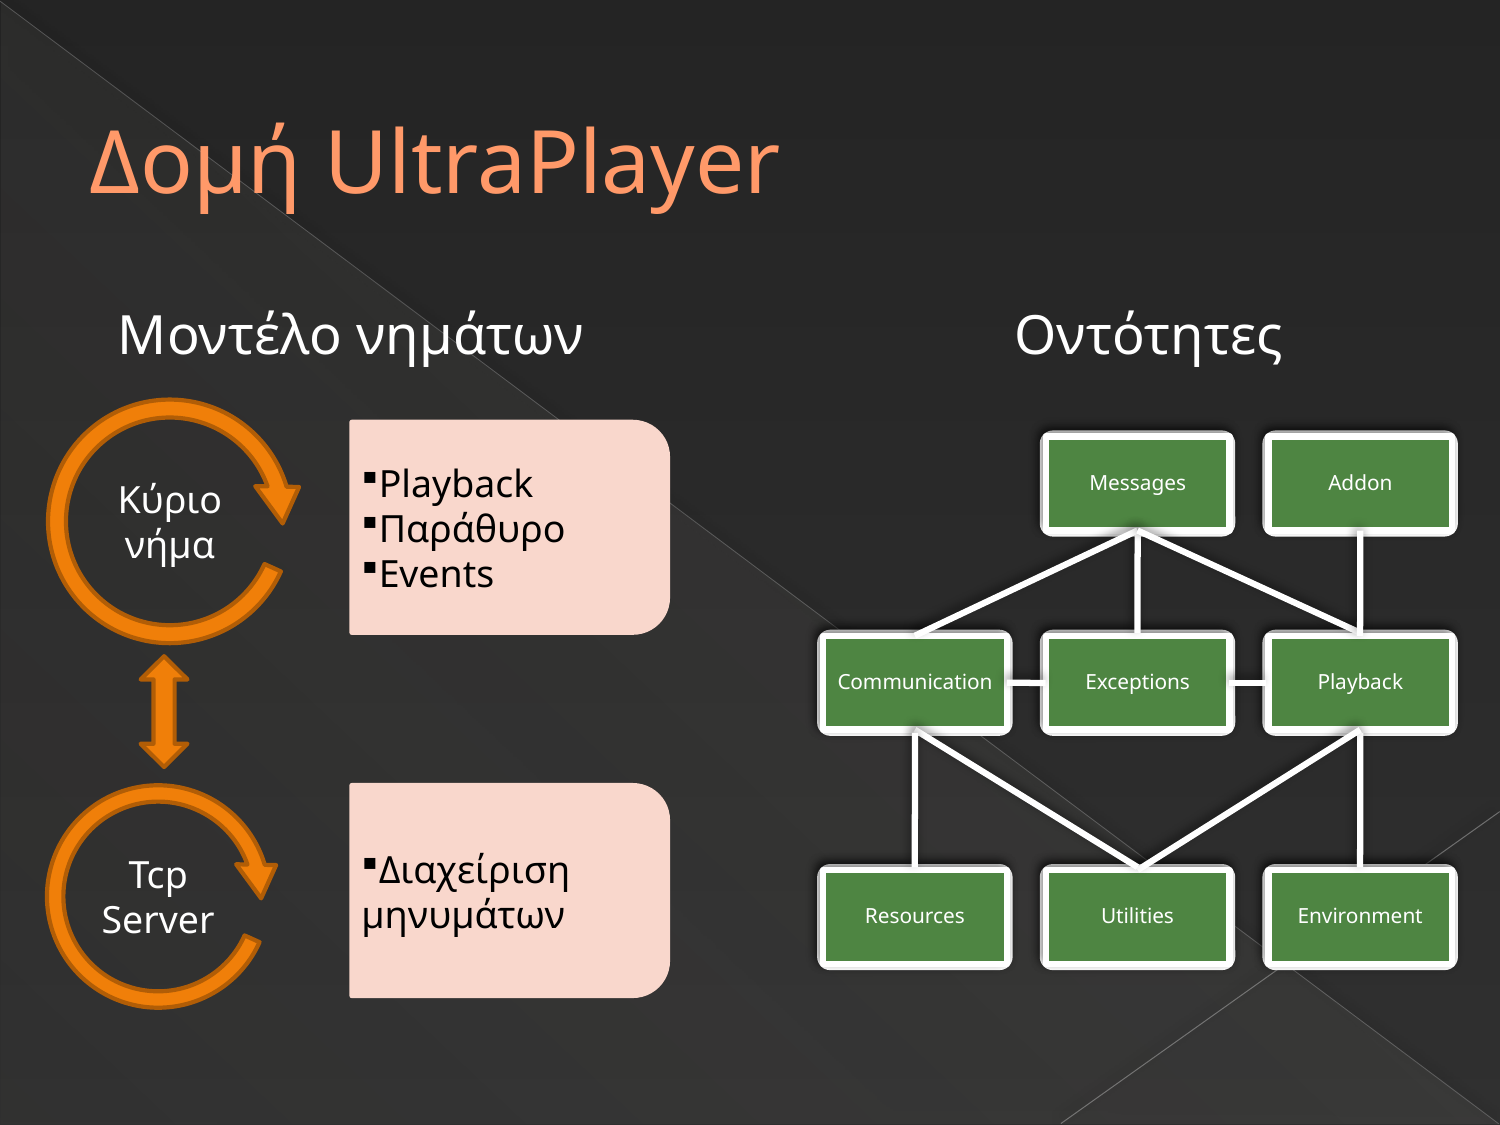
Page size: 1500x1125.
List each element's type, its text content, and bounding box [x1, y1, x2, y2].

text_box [1304, 632, 1455, 733]
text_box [820, 866, 1010, 968]
text_box Κύριο νήμα [45, 397, 301, 646]
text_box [1265, 866, 1455, 968]
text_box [973, 471, 1080, 674]
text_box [1178, 688, 1320, 912]
text_box [138, 654, 190, 770]
title Δομή UltraPlayer [75, 43, 1425, 274]
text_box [820, 632, 963, 733]
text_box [351, 784, 669, 997]
text_box Οντότητες [999, 292, 1298, 373]
text_box Tcp Server [44, 783, 279, 1010]
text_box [1083, 632, 1188, 733]
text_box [1265, 433, 1455, 534]
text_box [1042, 433, 1233, 534]
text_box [351, 421, 669, 633]
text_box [1042, 866, 1233, 968]
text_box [957, 686, 1096, 910]
text_box Μοντέλο νημάτων [103, 292, 600, 373]
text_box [1197, 470, 1301, 675]
